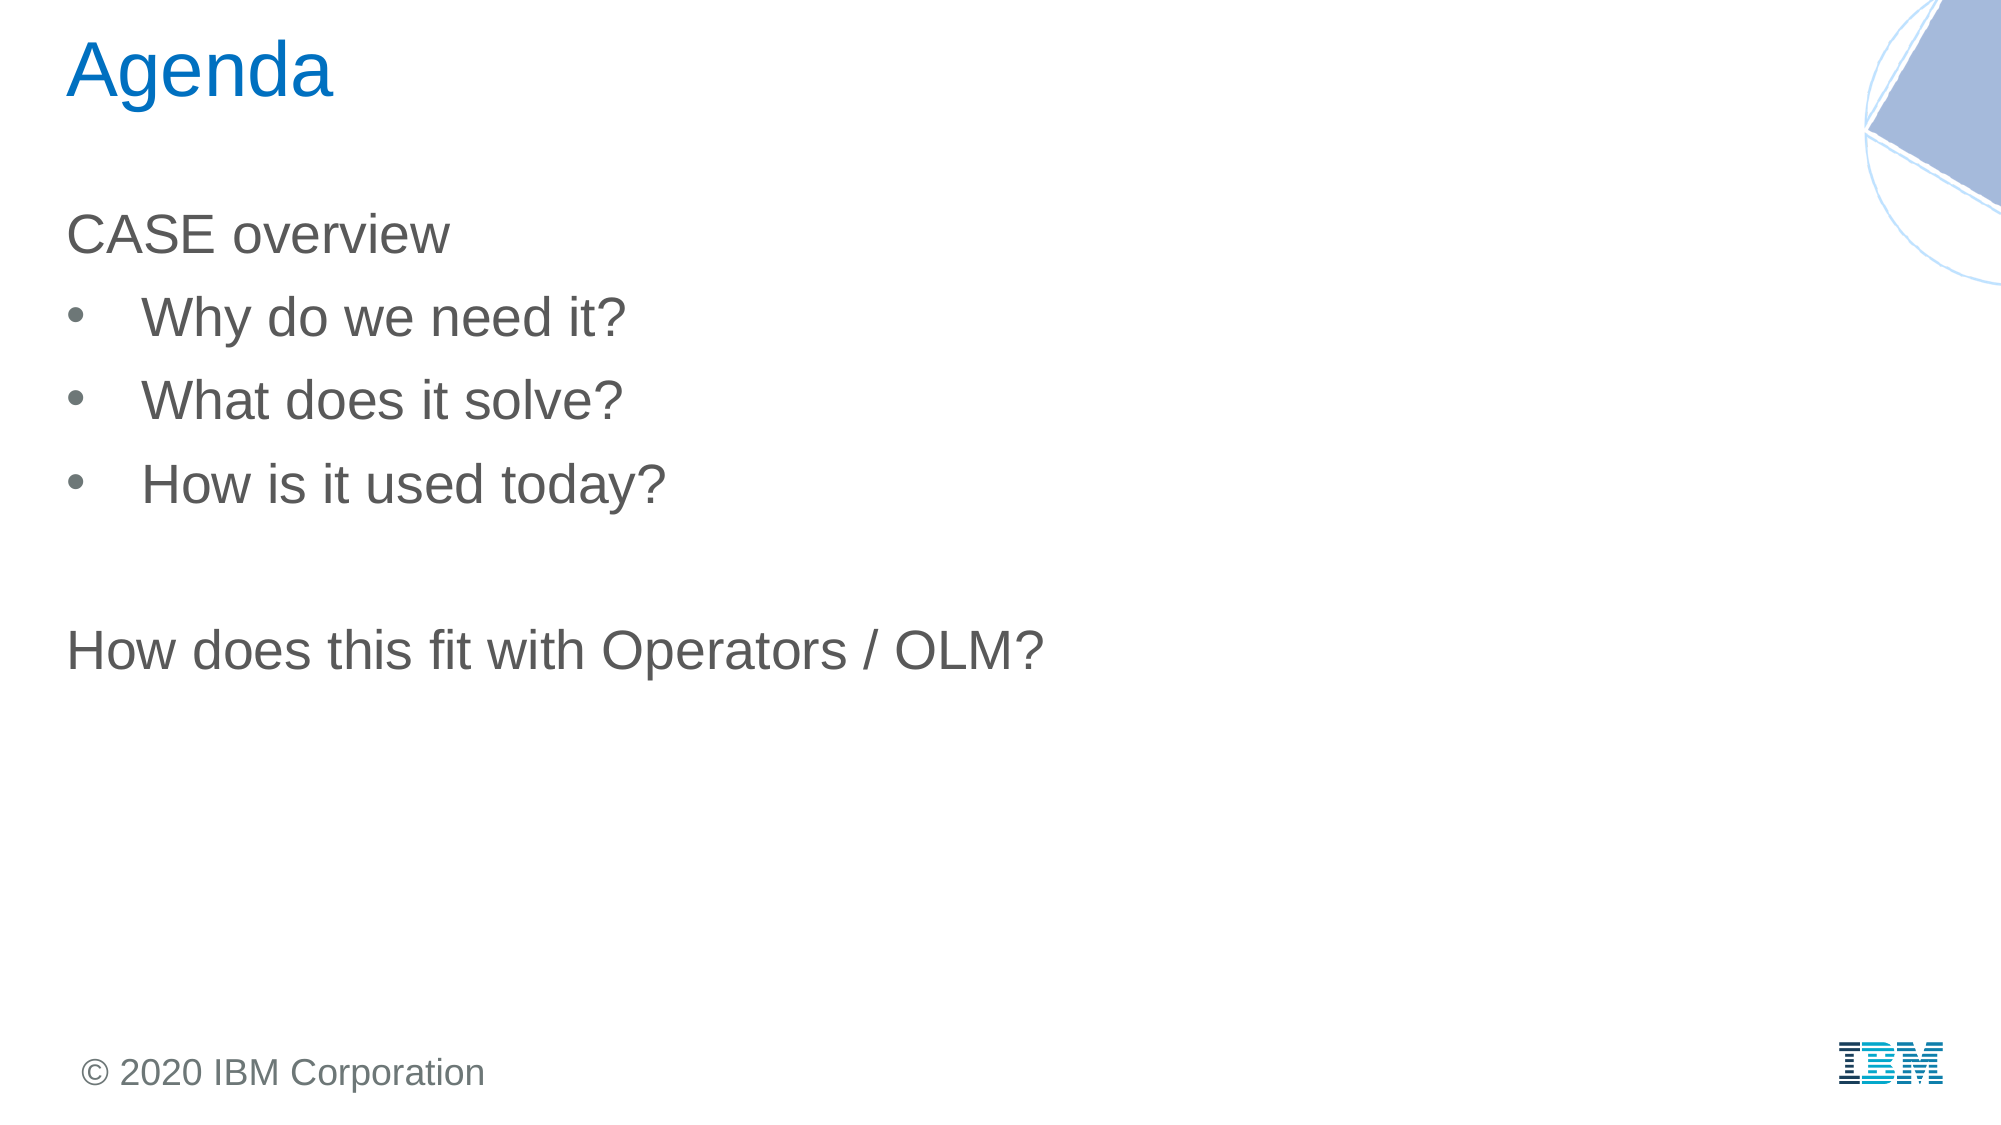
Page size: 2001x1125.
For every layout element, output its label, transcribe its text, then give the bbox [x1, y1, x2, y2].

title Agenda [65, 45, 1966, 113]
picture [1839, 1042, 1943, 1084]
list CASE overview Why do we need it? What does it solve? How is it used today? How does this fit with Operators / OLM? [65, 190, 1966, 944]
